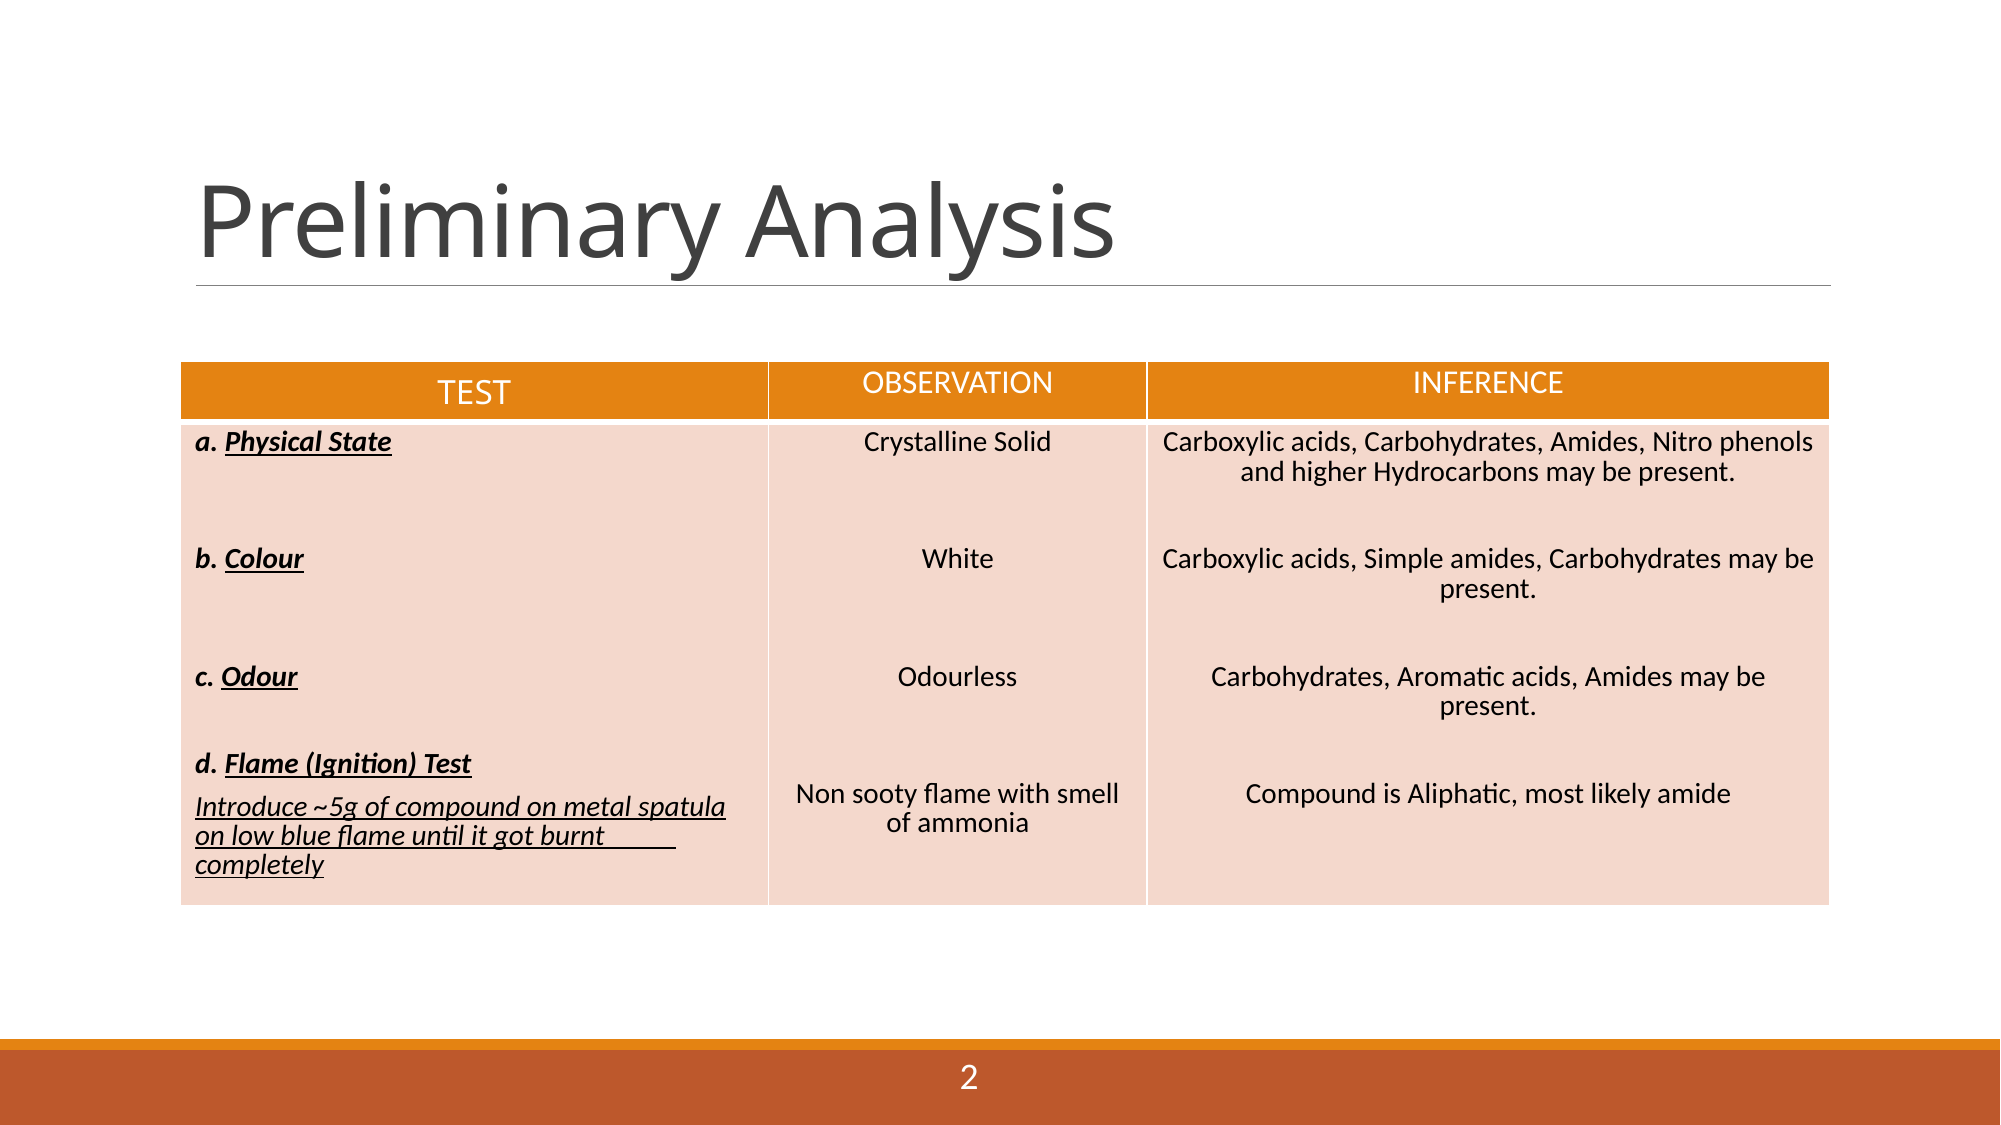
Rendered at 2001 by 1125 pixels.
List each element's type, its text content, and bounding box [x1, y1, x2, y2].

table_header OBSERVATION [769, 362, 1146, 419]
table_cell Crystalline Solid White Odourless Non sooty flame with smell of ammonia [769, 425, 1146, 905]
table_header TEST [181, 362, 768, 419]
table_header INFERENCE [1148, 362, 1829, 419]
text_box 2 [944, 1044, 996, 1104]
table_cell a. Physical State b. Colour c. Odour d. Flame (Ignition) Test Introduce ~5g of compound on metal spatula on low blue flame until it got burnt completely [181, 425, 768, 905]
table_cell Carboxylic acids, Carbohydrates, Amides, Nitro phenols and higher Hydrocarbons may be present. Carboxylic acids, Simple amides, Carbohydrates may be present. Carbohydrates, Aromatic acids, Amides may be present. Compound is Aliphatic, most likely amide [1148, 425, 1829, 905]
title Preliminary Analysis [180, 47, 1830, 285]
